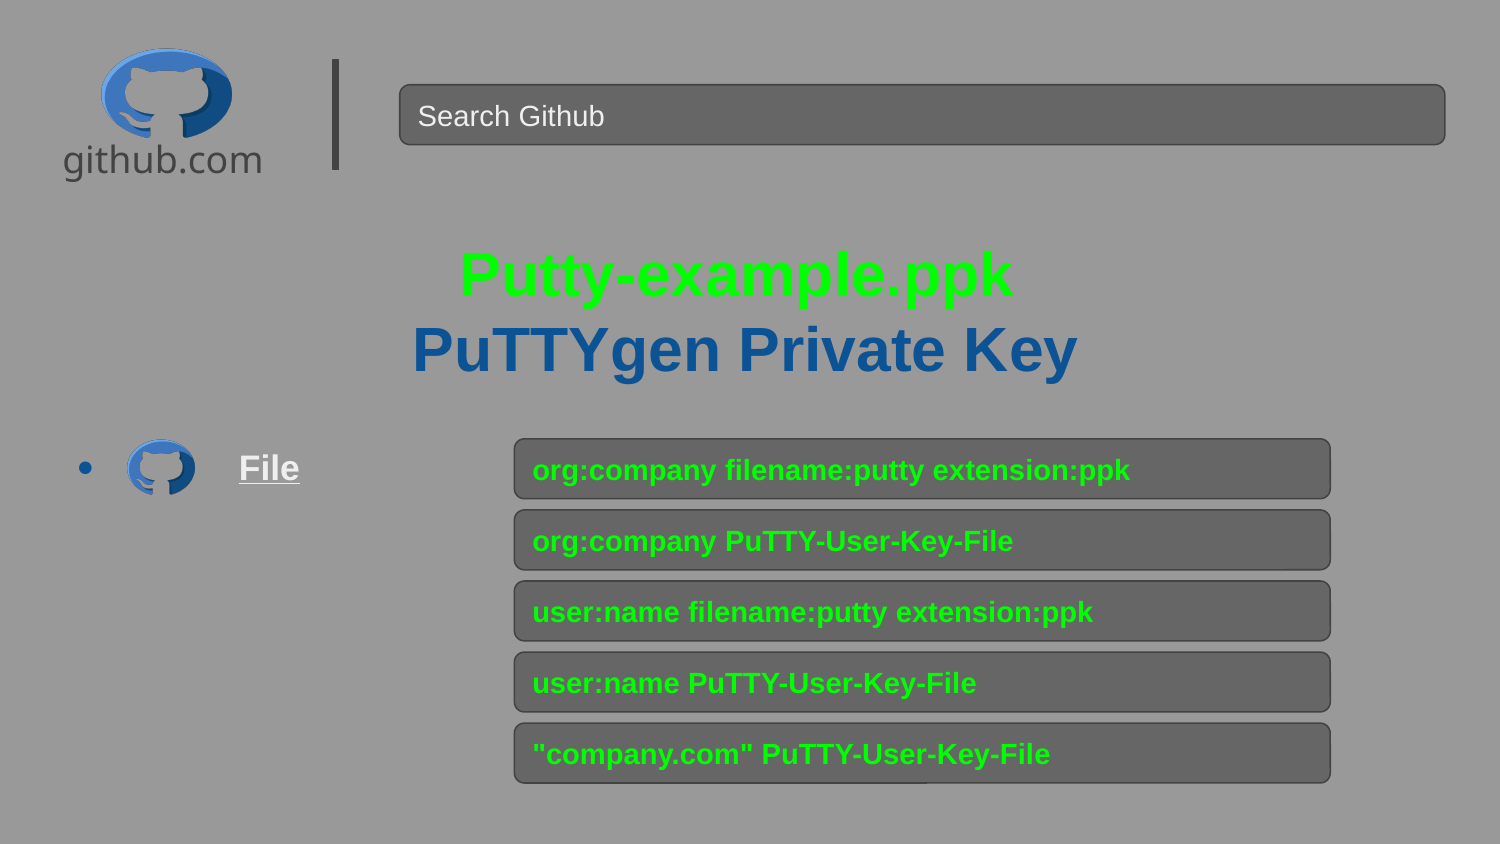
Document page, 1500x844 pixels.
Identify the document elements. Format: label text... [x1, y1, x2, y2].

text_box org:company PuTTY-User-Key-File [514, 509, 1331, 570]
text_box Putty-example.ppk PuTTYgen Private Key [47, 219, 1445, 396]
text_box File [41, 429, 555, 490]
text_box org:company filename:putty extension:ppk [514, 438, 1331, 499]
text_box Search Github [399, 84, 1445, 145]
picture [99, 46, 234, 140]
text_box user:name PuTTY-User-Key-File [514, 652, 1331, 712]
text_box "company.com" PuTTY-User-Key-File [514, 723, 1331, 784]
text_box user:name filename:putty extension:ppk [514, 580, 1331, 641]
text_box github.com [47, 121, 318, 181]
picture [125, 438, 196, 497]
text_box [333, 59, 339, 170]
